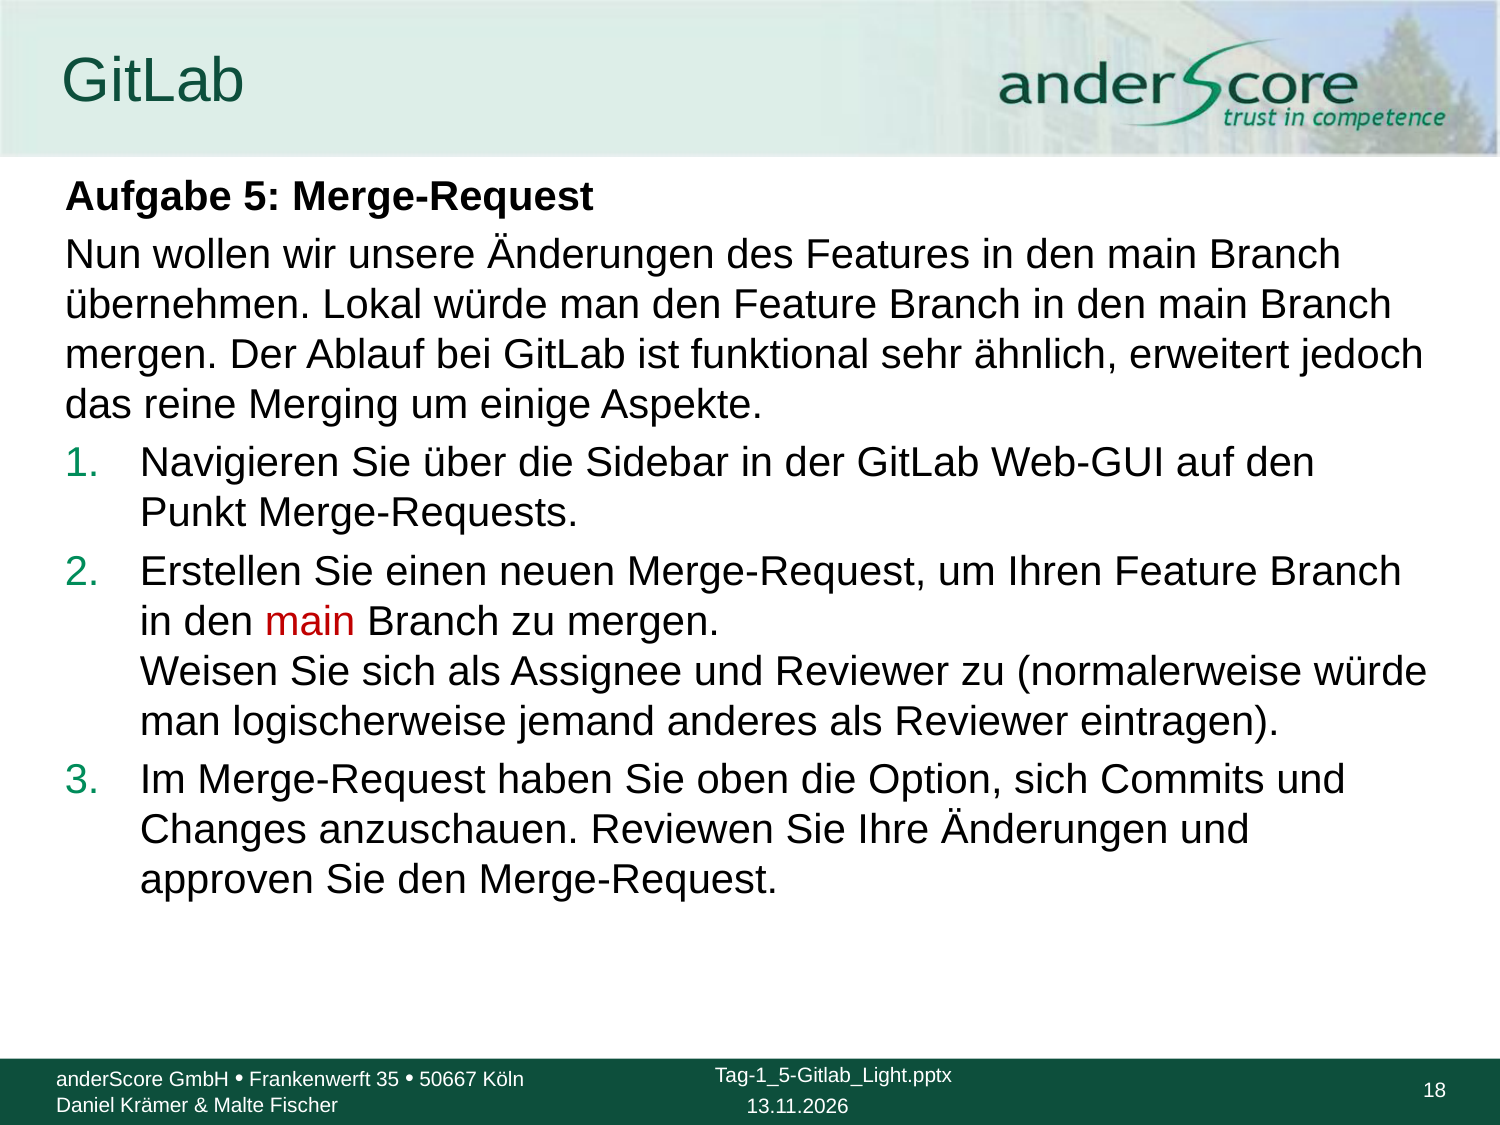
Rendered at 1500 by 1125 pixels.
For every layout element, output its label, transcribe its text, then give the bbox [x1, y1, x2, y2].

title GitLab [46, 23, 975, 140]
picture [0, 0, 1500, 157]
list Aufgabe 5: Merge-Request Nun wollen wir unsere Änderungen des Features in den main Branch übernehmen. Lokal würde man den Feature Branch in den main Branch mergen. Der Ablauf bei GitLab ist funktional sehr ähnlich, erweitert jedoch das reine Merging um einige Aspekte. Navigieren Sie über die Sidebar in der GitLab Web-GUI auf den Punkt Merge-Requests. Erstellen Sie einen neuen Merge-Request, um Ihren Feature Branch in den main Branch zu mergen. Weisen Sie sich als Assignee und Reviewer zu (normalerweise würde man logischerweise jemand anderes als Reviewer eintragen). Im Merge-Request haben Sie oben die Option, sich Commits und Changes anzuschauen. Reviewen Sie Ihre Änderungen und approven Sie den Merge-Request. [49, 160, 1447, 1047]
